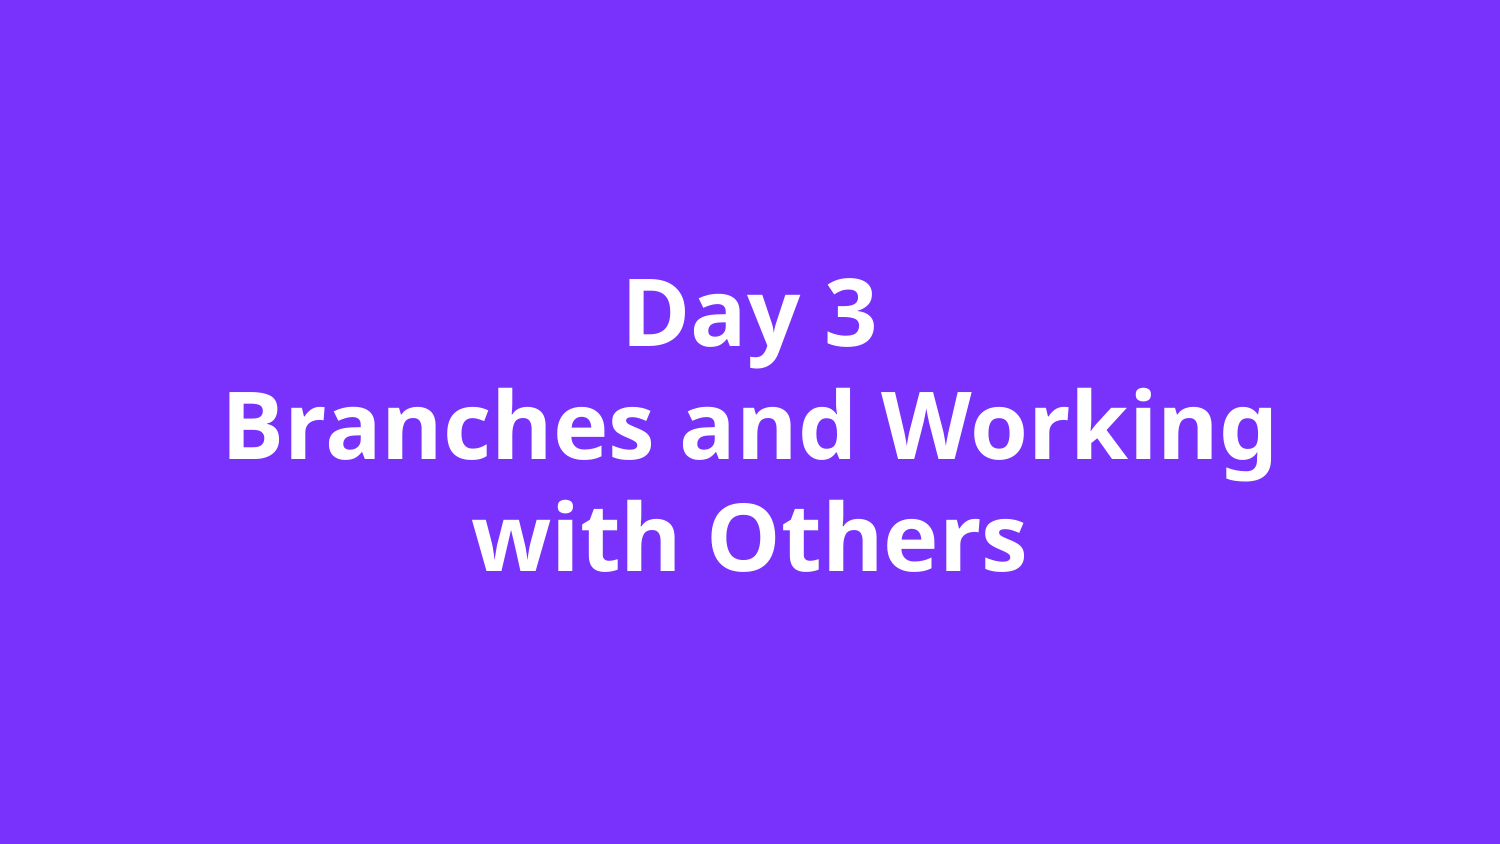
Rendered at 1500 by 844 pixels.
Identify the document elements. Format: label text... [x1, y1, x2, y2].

text_box Day 3 Branches and Working with Others [98, 238, 1402, 606]
picture [178, 321, 1372, 522]
